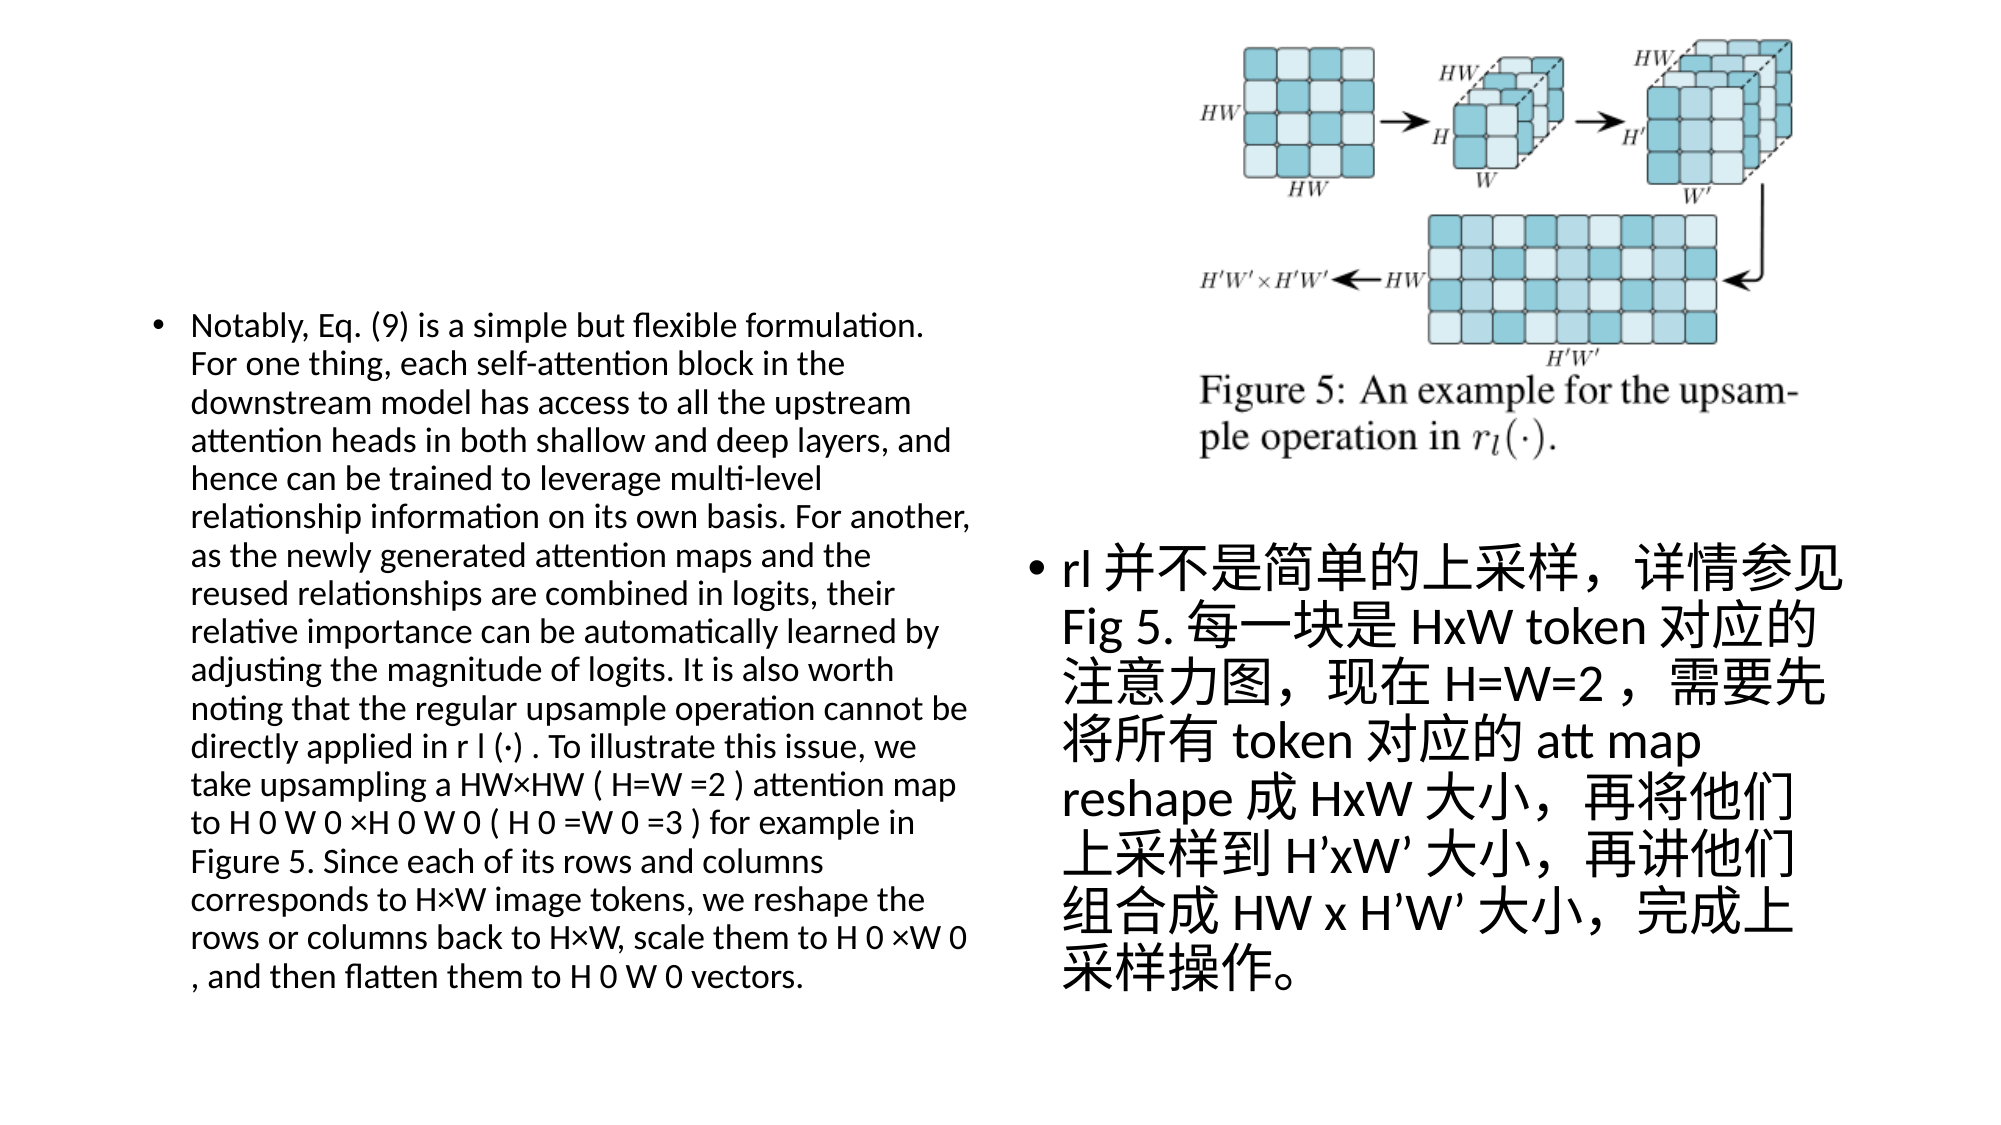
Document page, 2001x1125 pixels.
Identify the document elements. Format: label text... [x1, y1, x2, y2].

picture [1181, 16, 1863, 473]
list rl并不是简单的上采样，详情参见Fig 5.每一块是HxW token对应的注意力图，现在H=W=2，需要先将所有token对应的att map reshape成HxW大小，再将他们上采样到H’xW’大小，再讲他们组合成HW x H’W’大小，完成上采样操作。 [1012, 299, 1863, 1014]
list Notably, Eq. (9) is a simple but flexible formulation. For one thing, each self-attention block in the downstream model has access to all the upstream attention heads in both shallow and deep layers, and hence can be trained to leverage multi-level relationship information on its own basis. For another, as the newly generated attention maps and the reused relationships are combined in logits, their relative importance can be automatically learned by adjusting the magnitude of logits. It is also worth noting that the regular upsample operation cannot be directly applied in r l (·) . To illustrate this issue, we take upsampling a HW×HW ( H=W =2 ) attention map to H 0 W 0 ×H 0 W 0 ( H 0 =W 0 =3 ) for example in Figure 5. Since each of its rows and columns corresponds to H×W image tokens, we reshape the rows or columns back to H×W, scale them to H 0 ×W 0 , and then flatten them to H 0 W 0 vectors. [137, 299, 988, 1014]
